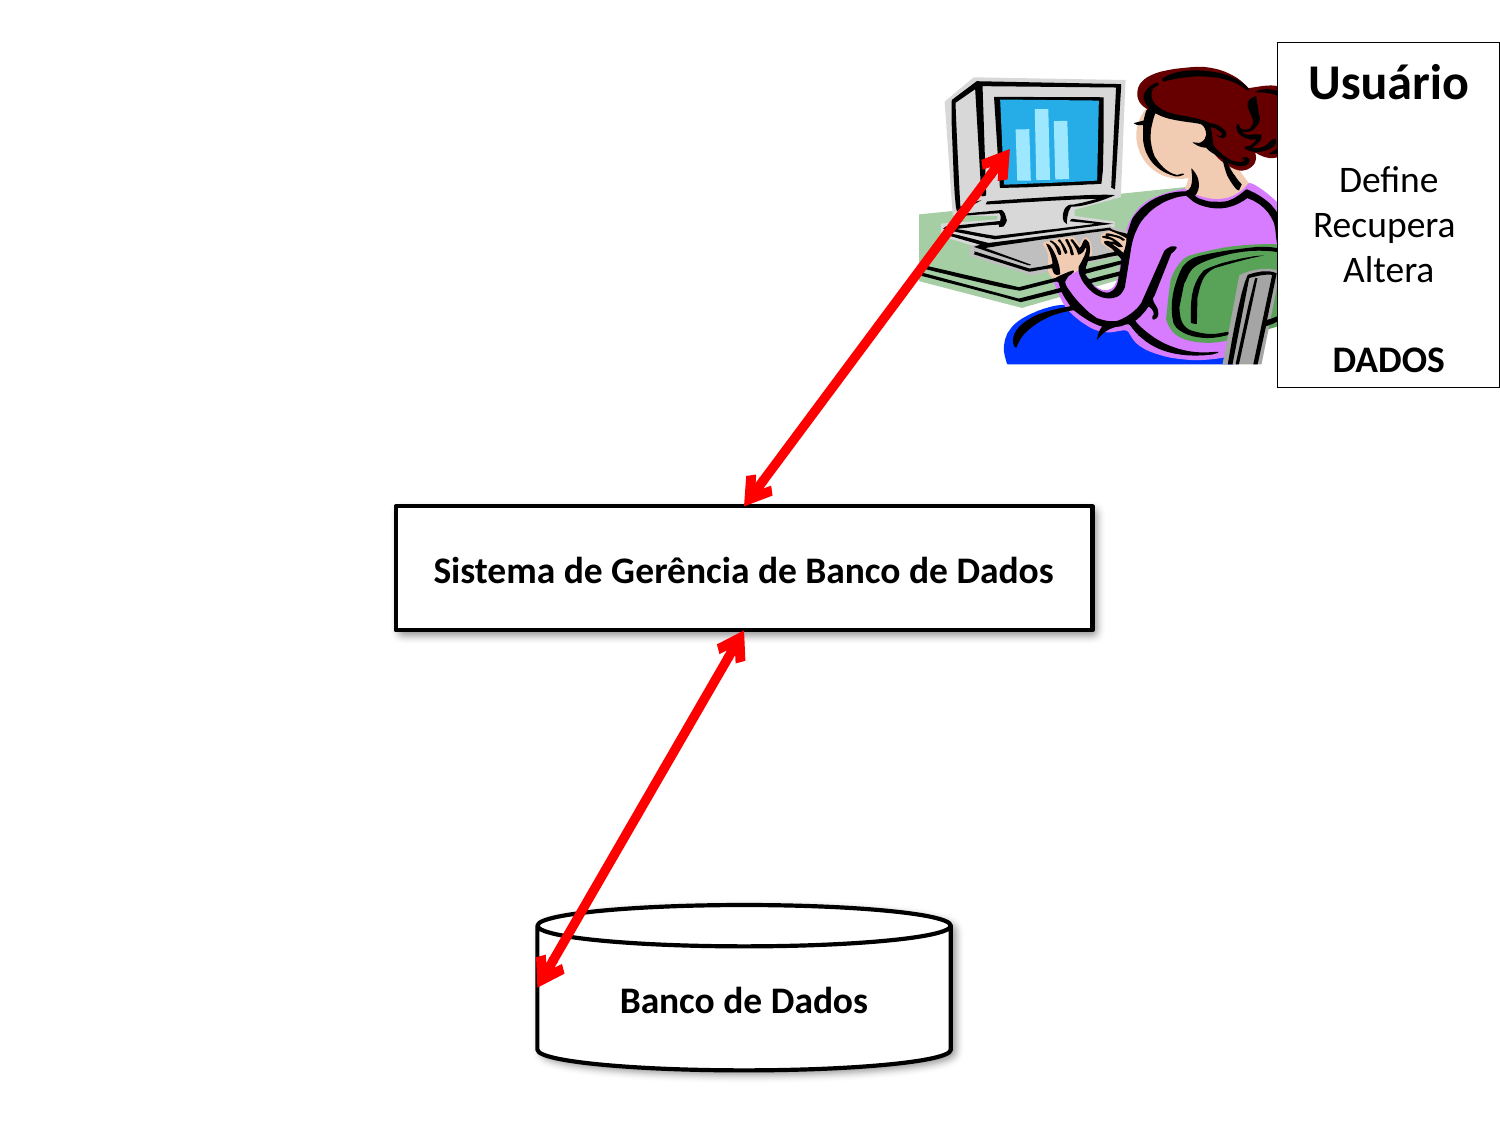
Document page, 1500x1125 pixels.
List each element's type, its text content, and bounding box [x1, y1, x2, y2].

picture [918, 66, 1306, 368]
text_box Banco de Dados [535, 902, 953, 1073]
text_box Sistema de Gerência de Banco de Dados [394, 504, 1095, 632]
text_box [743, 148, 1011, 507]
text_box Usuário Define Recupera Altera DADOS [1277, 42, 1500, 388]
